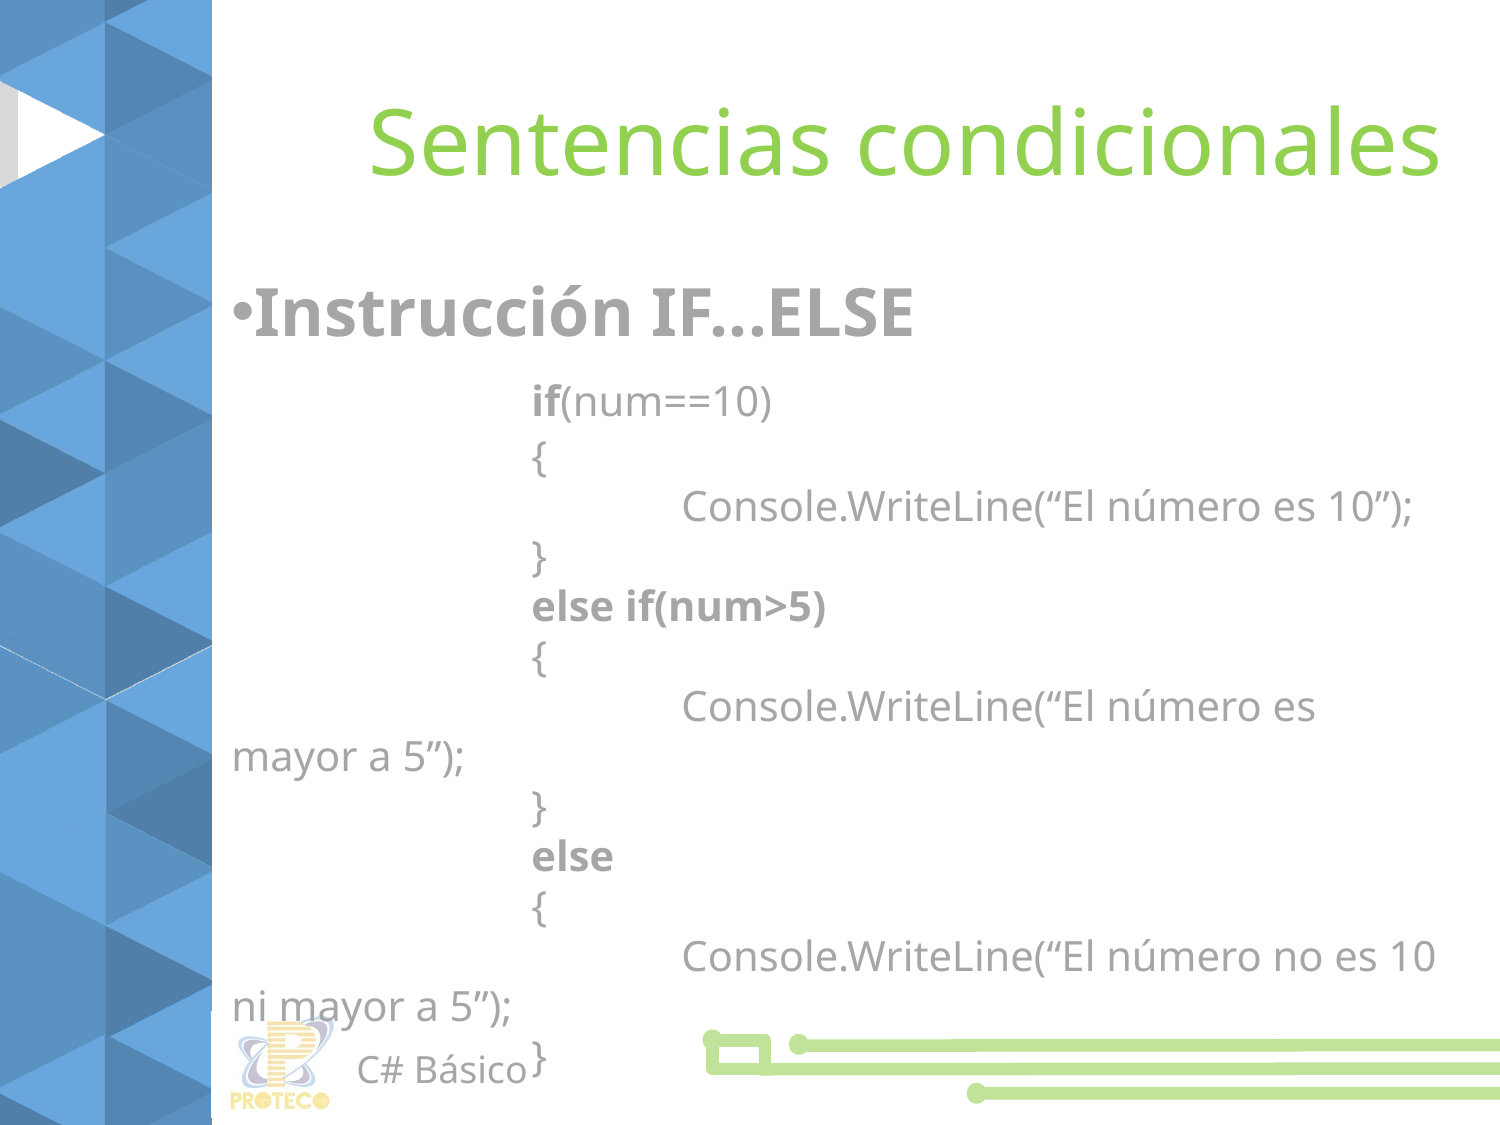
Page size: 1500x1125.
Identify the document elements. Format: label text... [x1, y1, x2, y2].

text_box Sentencias condicionales [216, 45, 1459, 233]
picture [0, 0, 357, 1125]
text_box Instrucción IF...ELSE if(num==10) { Console.WriteLine(“El número es 10”); } else if(num>5) { Console.WriteLine(“El número es mayor a 5”); } else { Console.WriteLine(“El número no es 10 ni mayor a 5”); } [216, 262, 1459, 1005]
